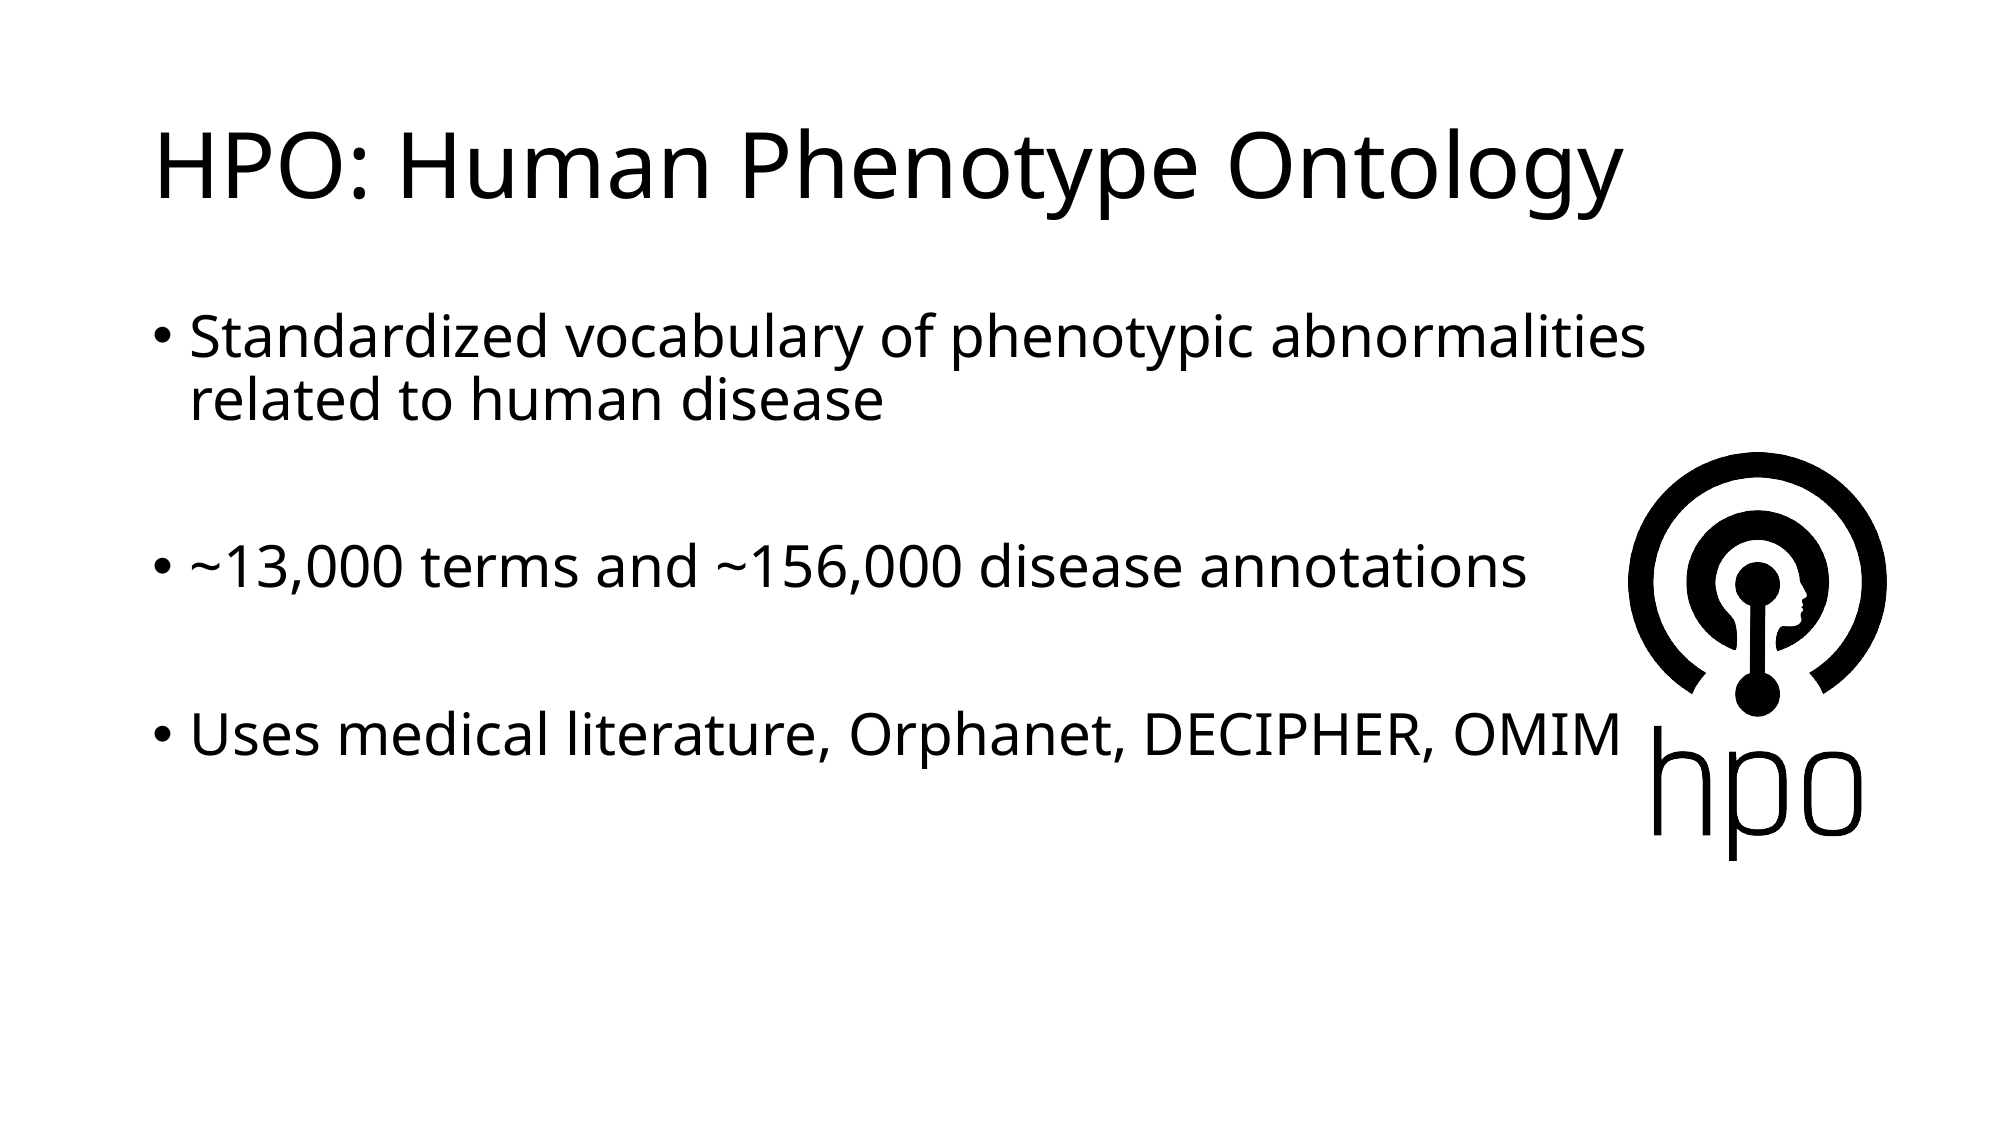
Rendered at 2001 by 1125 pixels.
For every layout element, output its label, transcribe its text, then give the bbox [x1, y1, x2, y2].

picture [1628, 452, 1887, 861]
list Standardized vocabulary of phenotypic abnormalities related to human disease ~13,000 terms and ~156,000 disease annotations Uses medical literature, Orphanet, DECIPHER, OMIM [137, 299, 1863, 1014]
title HPO: Human Phenotype Ontology [137, 59, 1863, 278]
